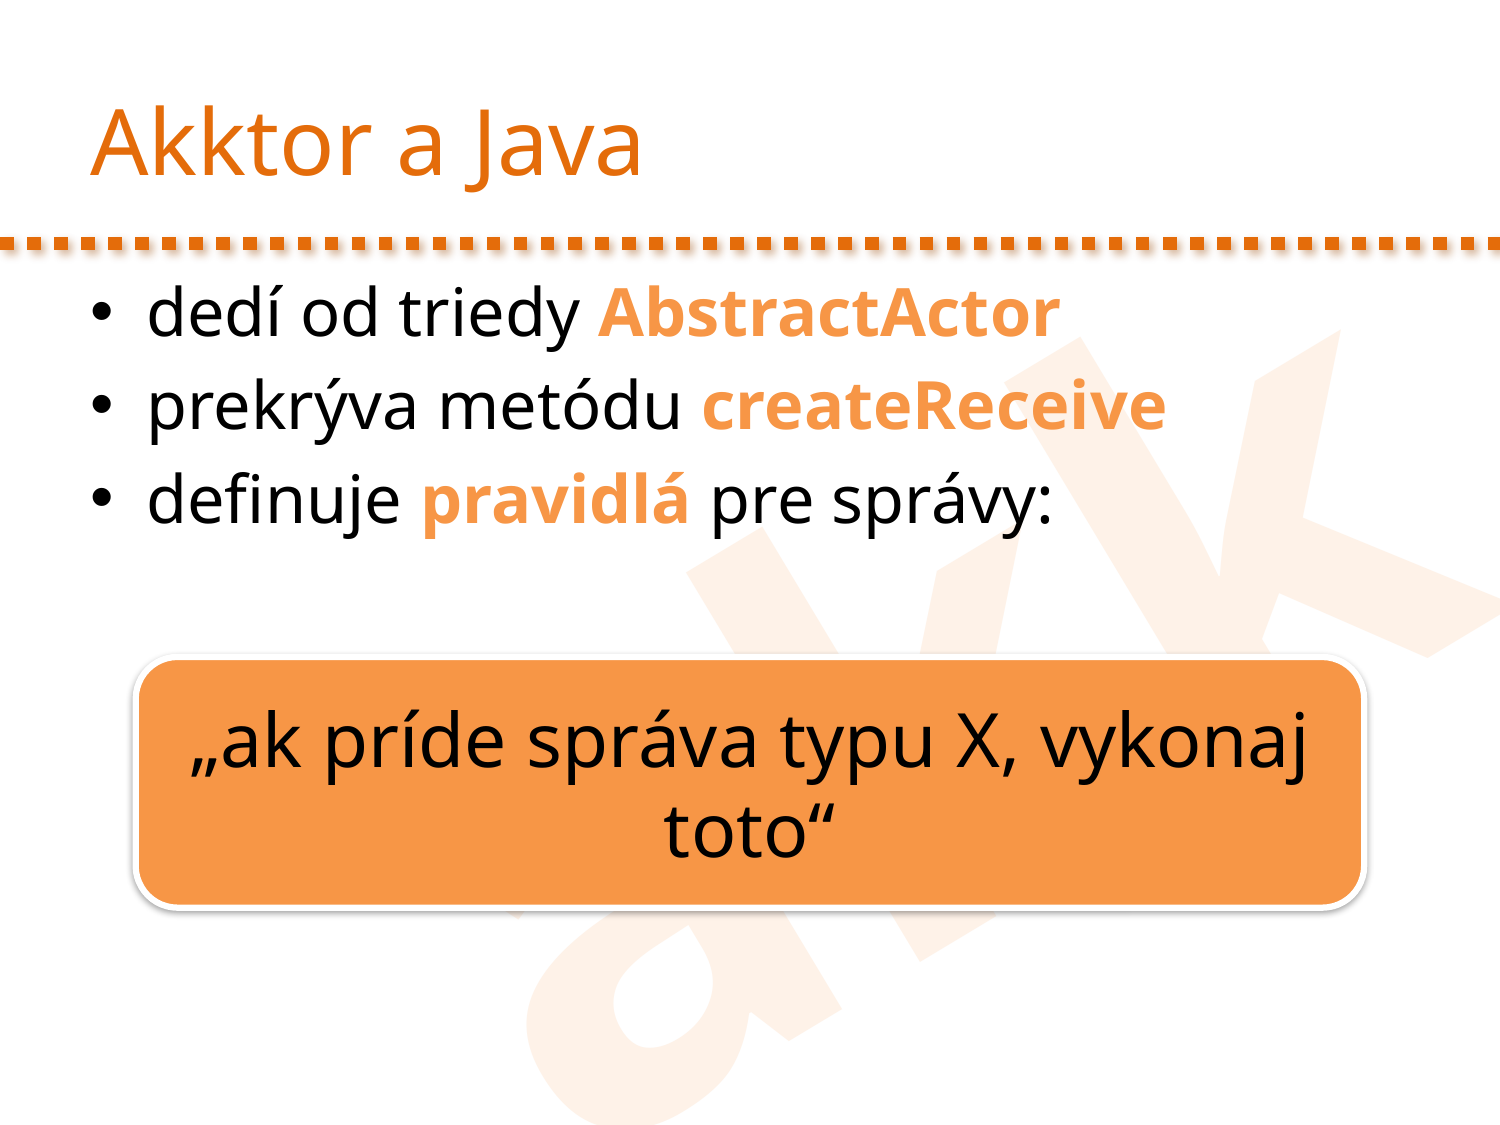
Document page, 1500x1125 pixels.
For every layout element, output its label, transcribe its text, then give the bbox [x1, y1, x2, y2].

list dedí od triedy AbstractActor prekrýva metódu createReceive definuje pravidlá pre správy: [75, 262, 1425, 1005]
text_box „ak príde správa typu X, vykonaj toto“ [132, 653, 1368, 911]
title Akktor a Java [75, 45, 1425, 233]
